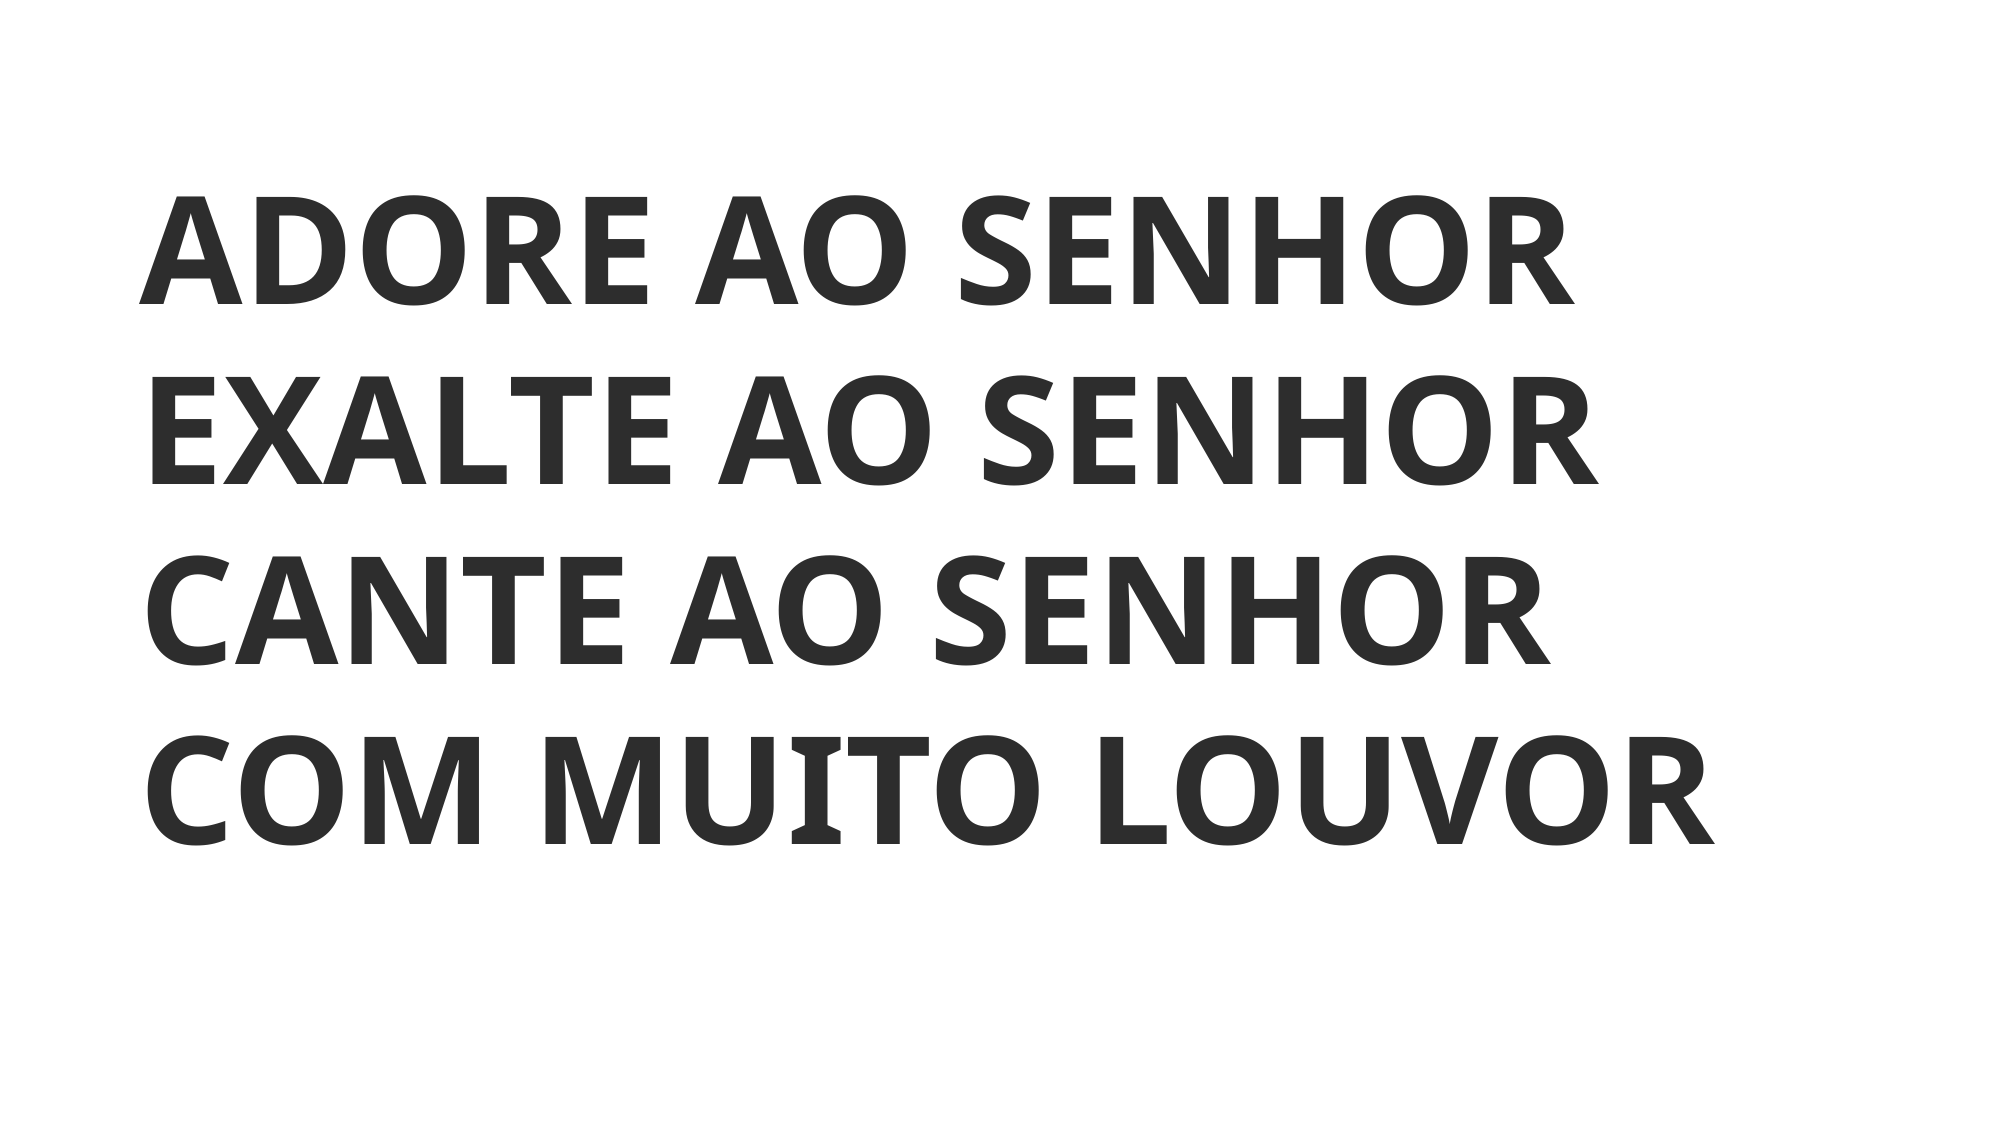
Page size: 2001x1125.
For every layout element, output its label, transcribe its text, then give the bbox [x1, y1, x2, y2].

text_box ADORE AO SENHOR EXALTE AO SENHOR CANTE AO SENHOR COM MUITO LOUVOR [125, 147, 1934, 882]
